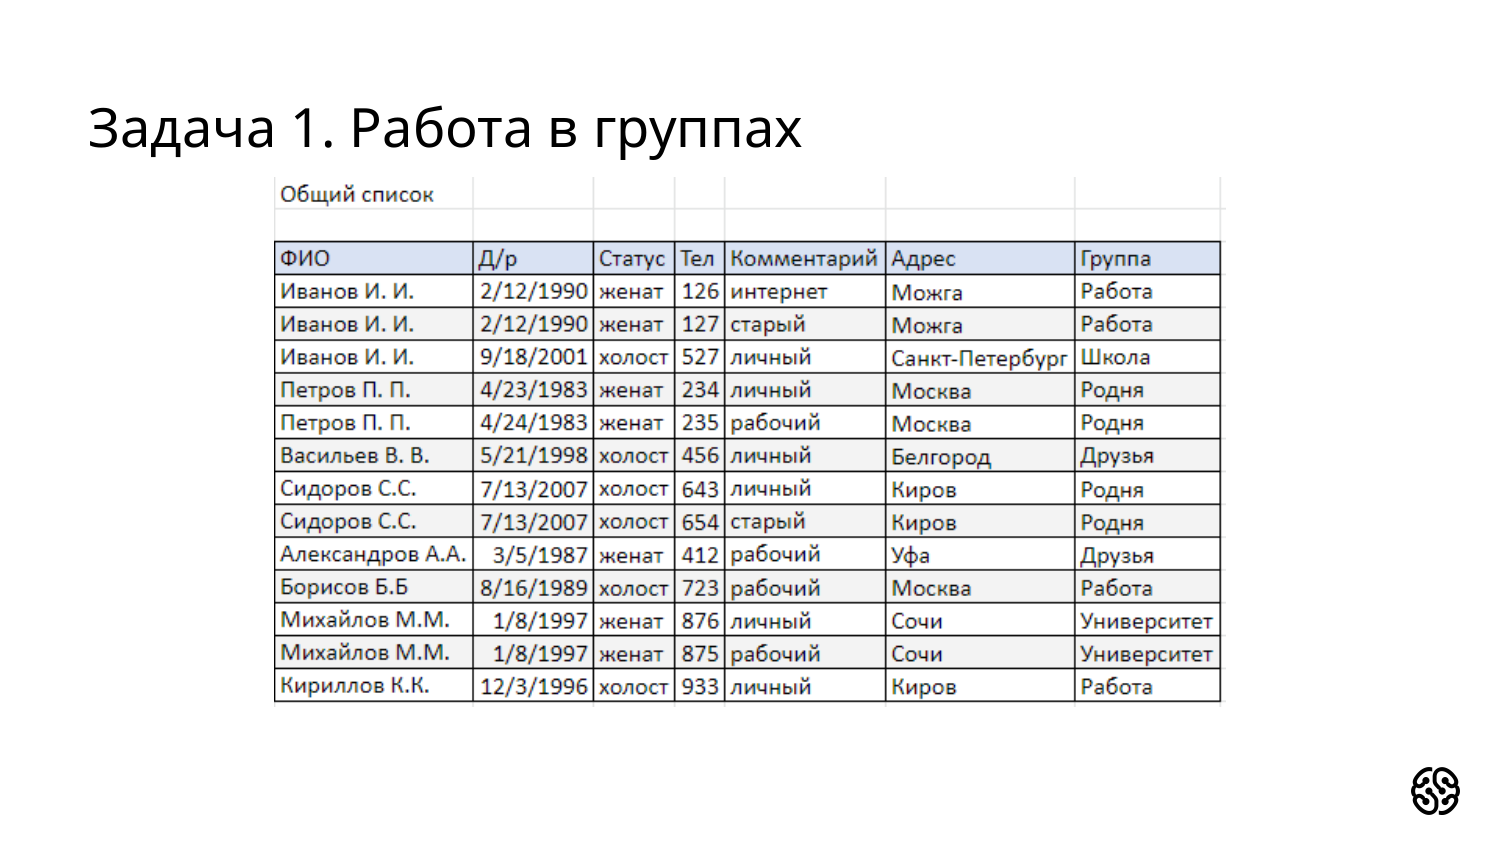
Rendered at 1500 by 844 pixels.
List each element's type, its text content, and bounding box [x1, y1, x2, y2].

title Задача 1. Работа в группах [88, 93, 1037, 162]
picture [273, 177, 1226, 708]
picture [1411, 767, 1460, 815]
